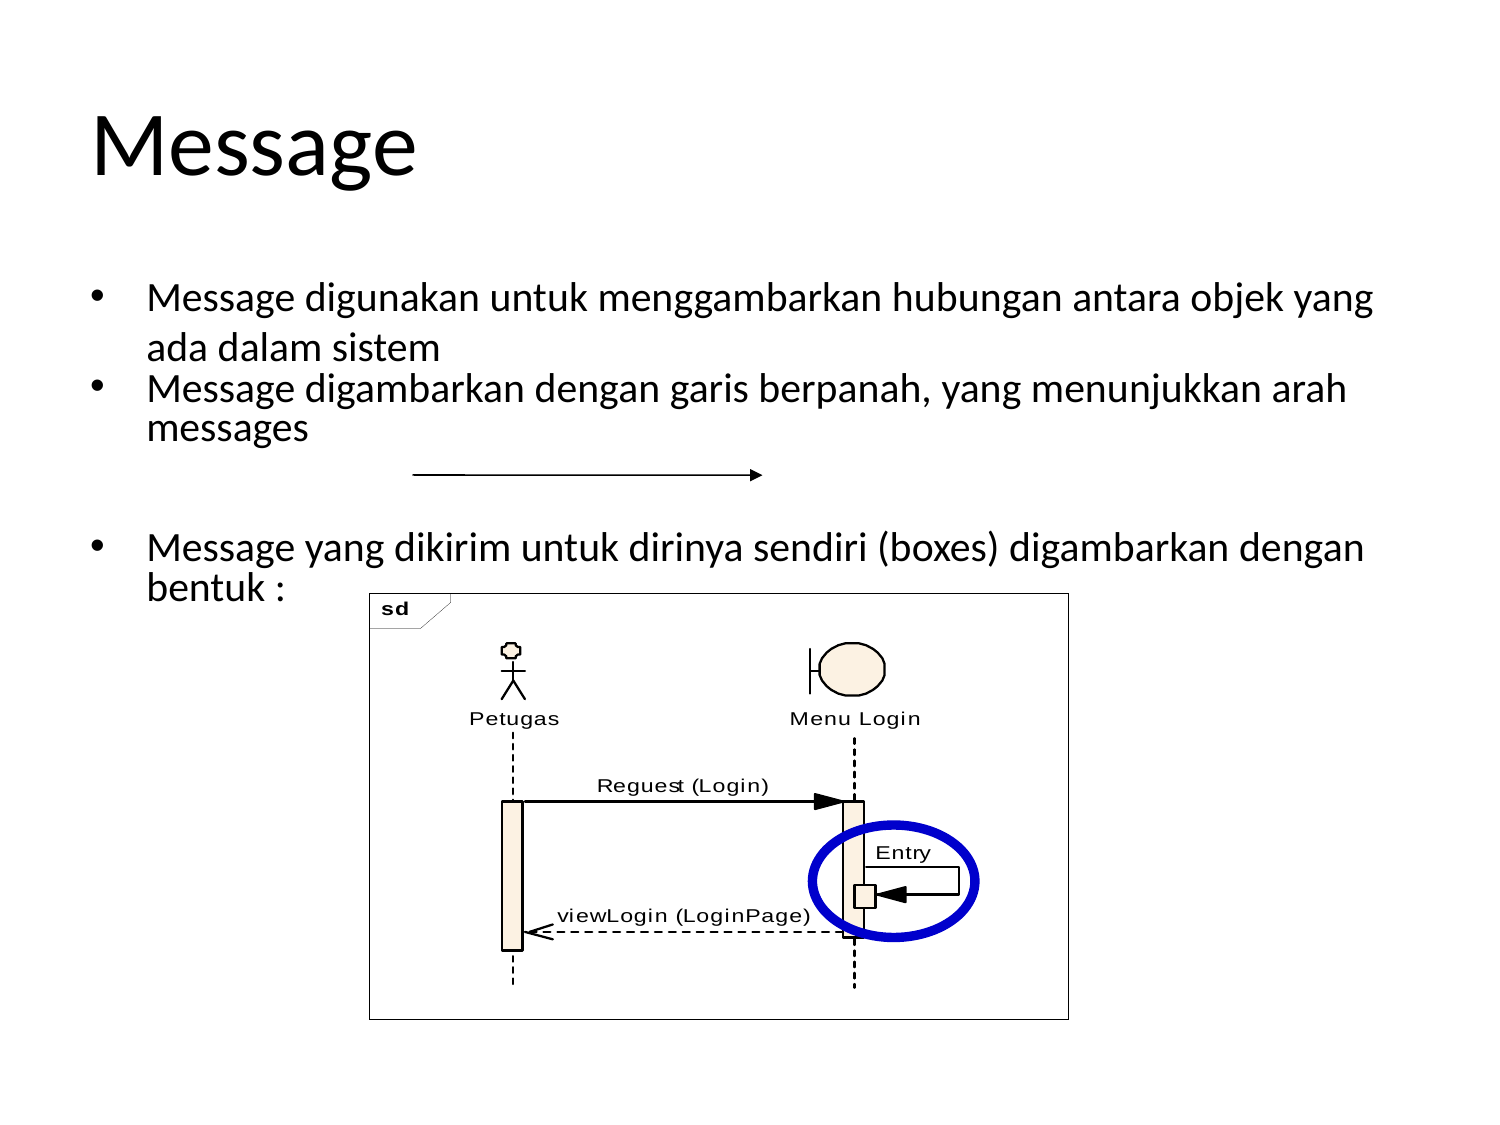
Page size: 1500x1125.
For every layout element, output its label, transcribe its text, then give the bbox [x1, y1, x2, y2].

list Message digunakan untuk menggambarkan hubungan antara objek yang ada dalam sistem Message digambarkan dengan garis berpanah, yang menunjukkan arah messages Message yang dikirim untuk dirinya sendiri (boxes) digambarkan dengan bentuk : [75, 262, 1425, 1025]
picture [362, 587, 1076, 1026]
title Message [75, 45, 1425, 233]
